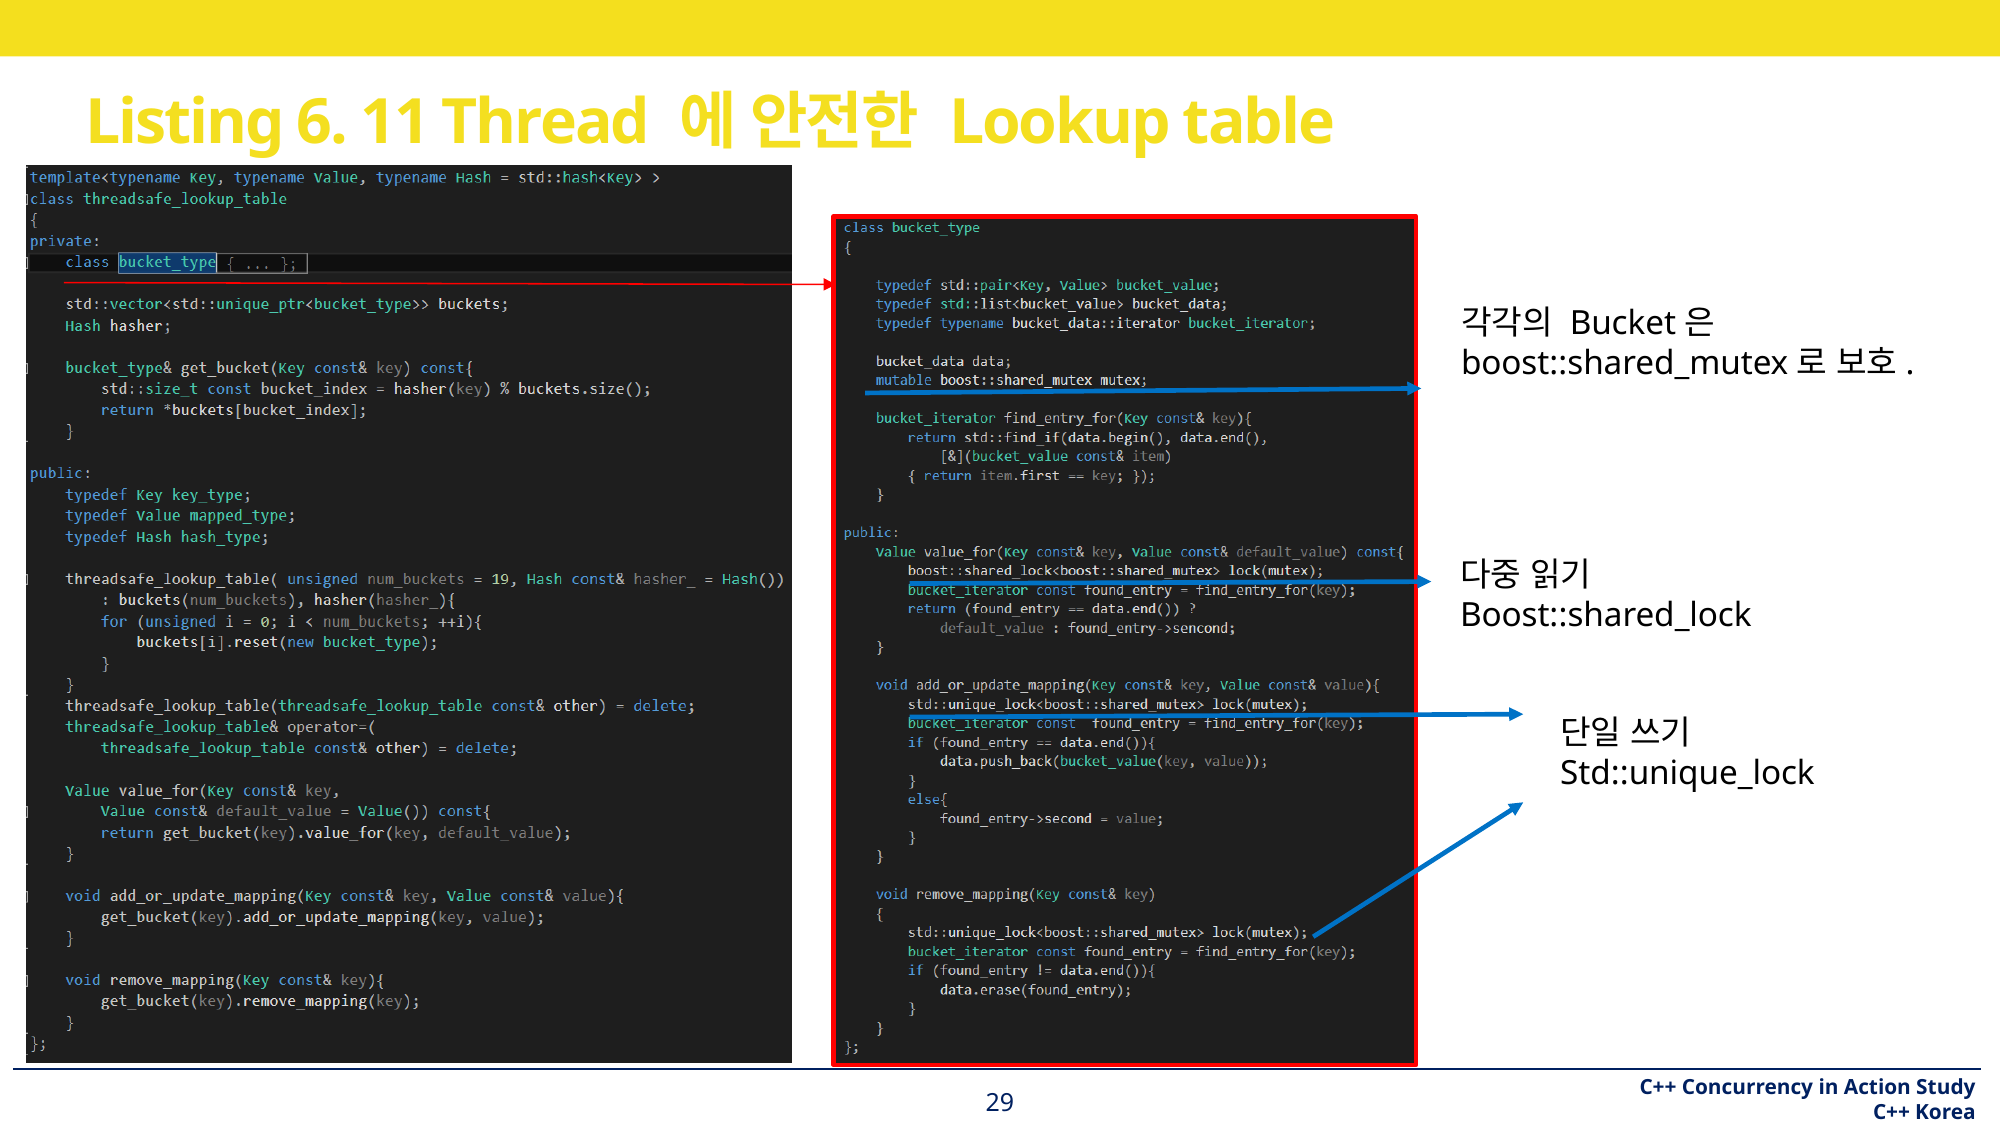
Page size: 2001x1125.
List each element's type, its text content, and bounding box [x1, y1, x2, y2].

slide_number 29 [916, 1078, 1084, 1125]
picture [26, 165, 792, 1063]
text_box 단일 쓰기 Std::unique_lock [1560, 711, 1816, 792]
title Listing 6. 11 Thread 에 안전한 Lookup table [85, 89, 2000, 158]
text_box 각각의 Bucket은 boost::shared_mutex로 보호. [1446, 293, 1930, 389]
picture [835, 218, 1414, 1063]
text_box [864, 388, 1422, 394]
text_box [1312, 802, 1524, 937]
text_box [909, 713, 1524, 718]
text_box 다중 읽기 Boost::shared_lock [1460, 553, 1753, 634]
